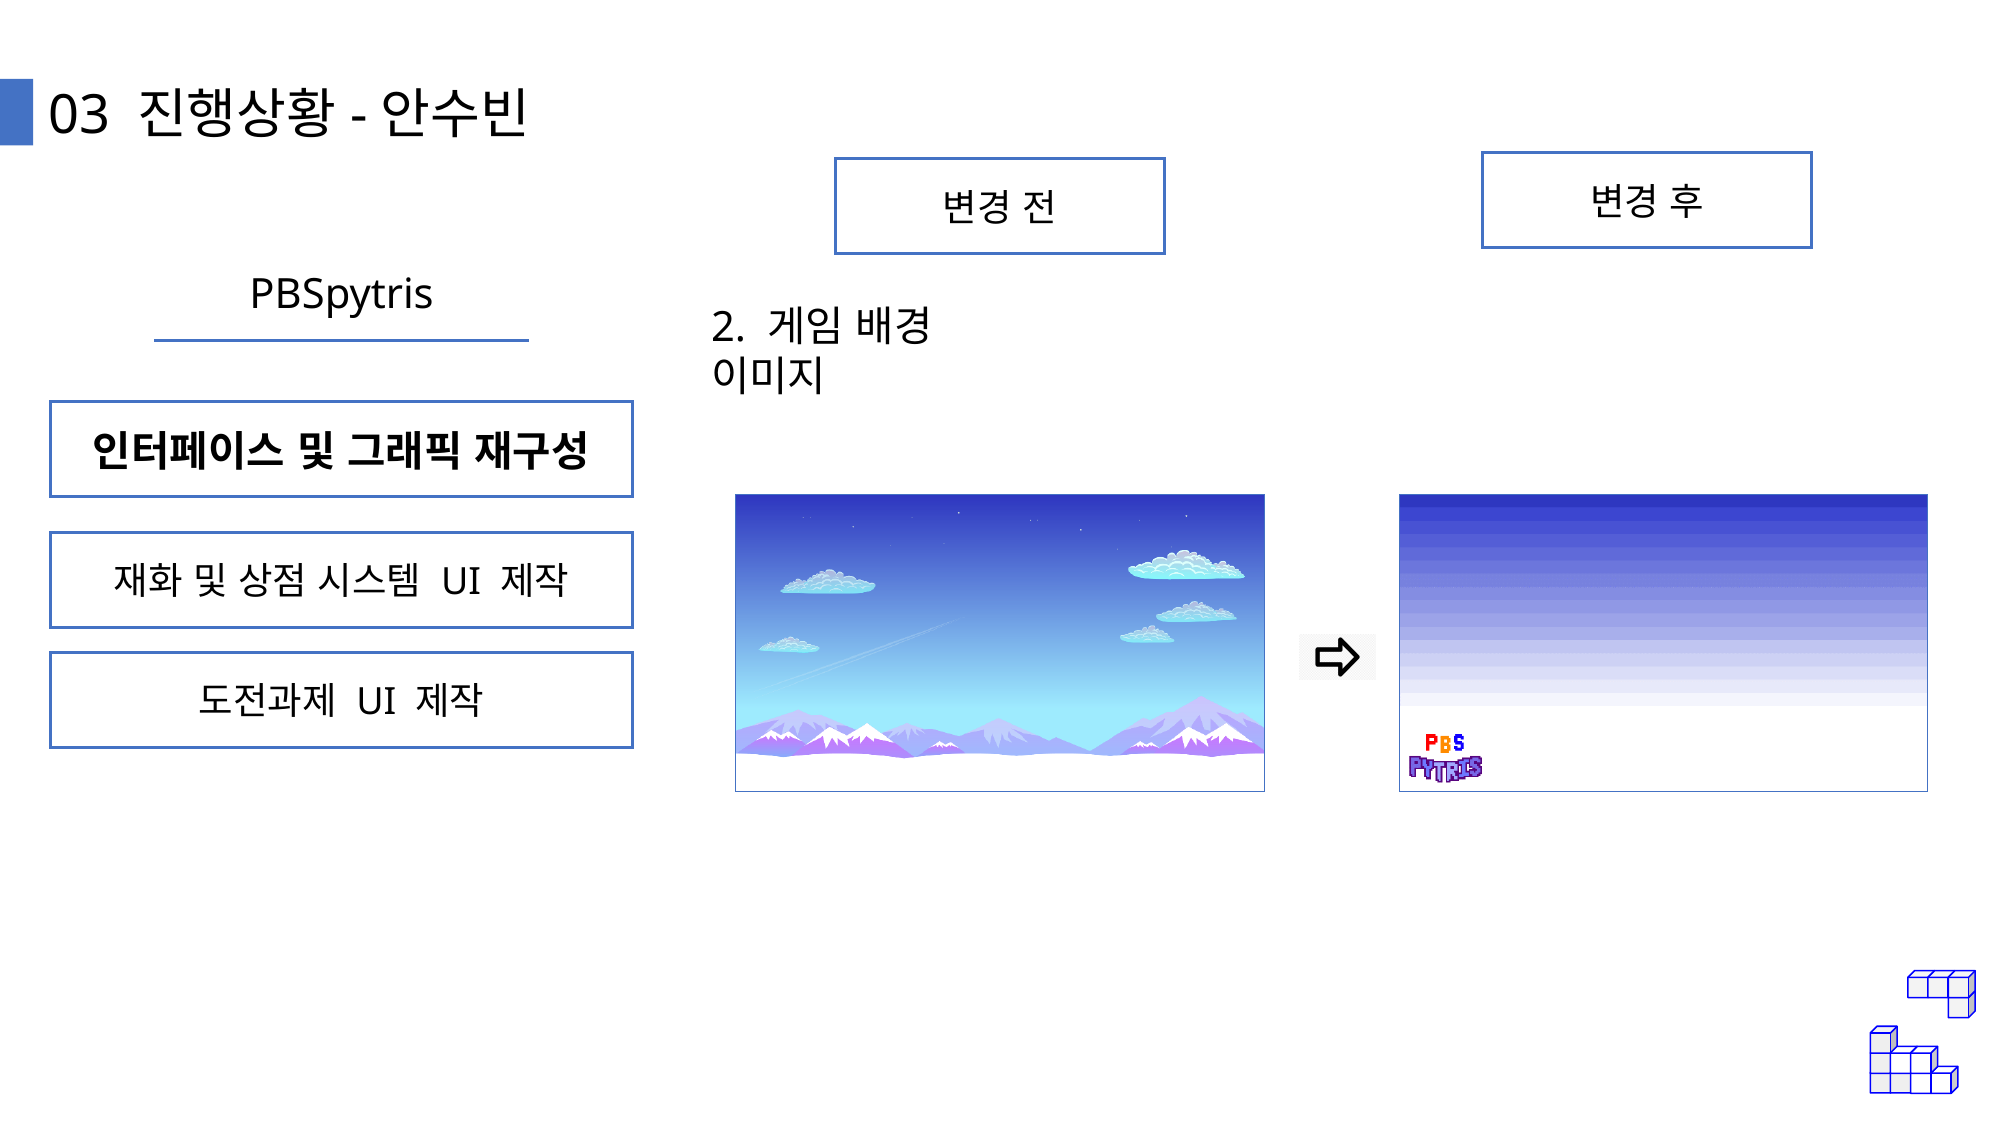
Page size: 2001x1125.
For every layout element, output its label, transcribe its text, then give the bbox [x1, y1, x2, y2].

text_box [50, 259, 633, 748]
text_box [1870, 970, 1976, 1094]
text_box [0, 78, 33, 146]
picture [735, 494, 1265, 792]
text_box 변경 후 [1481, 152, 1812, 248]
picture [1399, 494, 1928, 793]
text_box 03 진행상황-안수빈 [33, 71, 1034, 152]
text_box 2. 게임 배경 이미지 [696, 292, 1047, 408]
text_box 변경 전 [834, 158, 1165, 254]
picture [1299, 634, 1376, 680]
